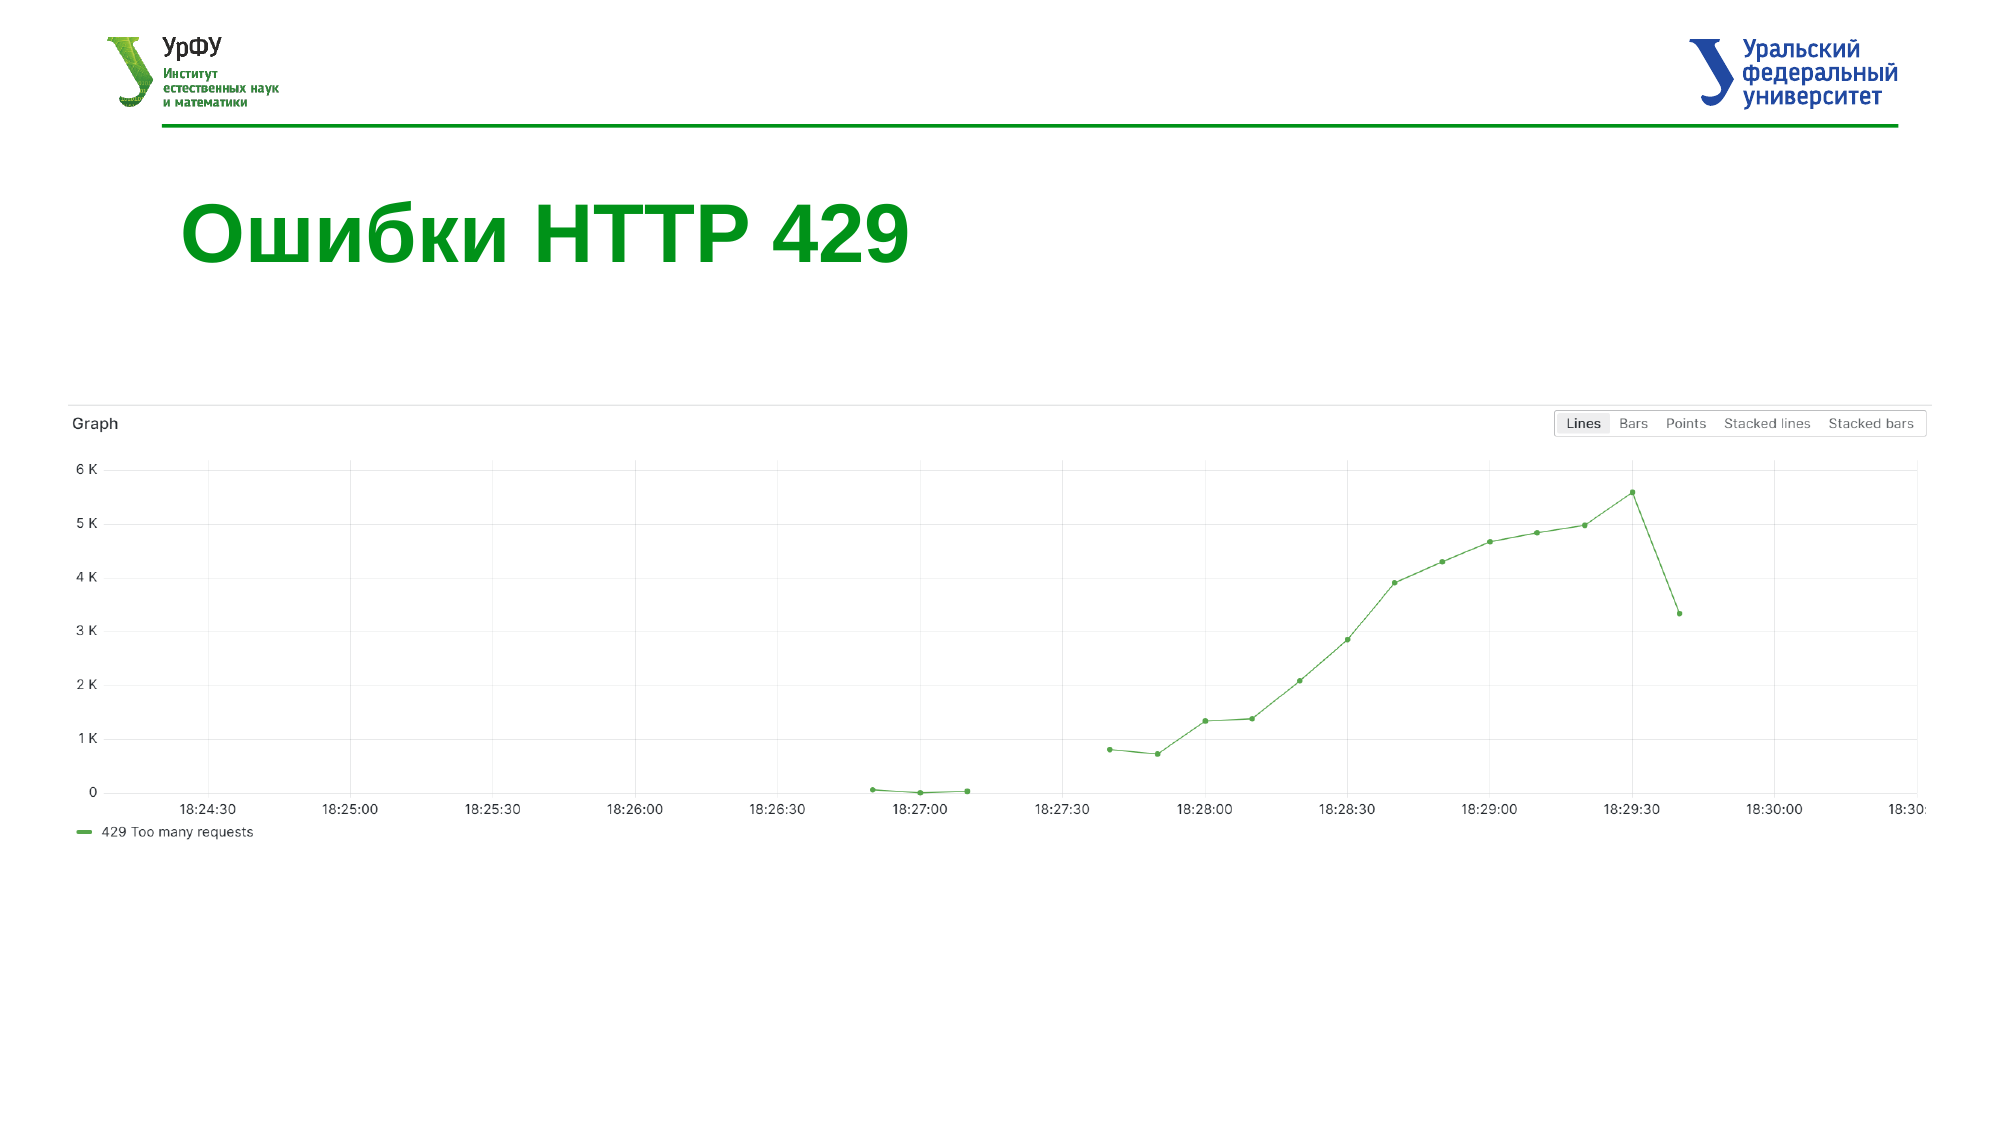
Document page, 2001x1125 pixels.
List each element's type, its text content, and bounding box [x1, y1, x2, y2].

picture [107, 37, 280, 107]
picture [68, 404, 1932, 842]
text_box [161, 123, 1899, 129]
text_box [1687, 37, 1899, 111]
text_box Ошибки HTTP 429 [165, 171, 927, 287]
